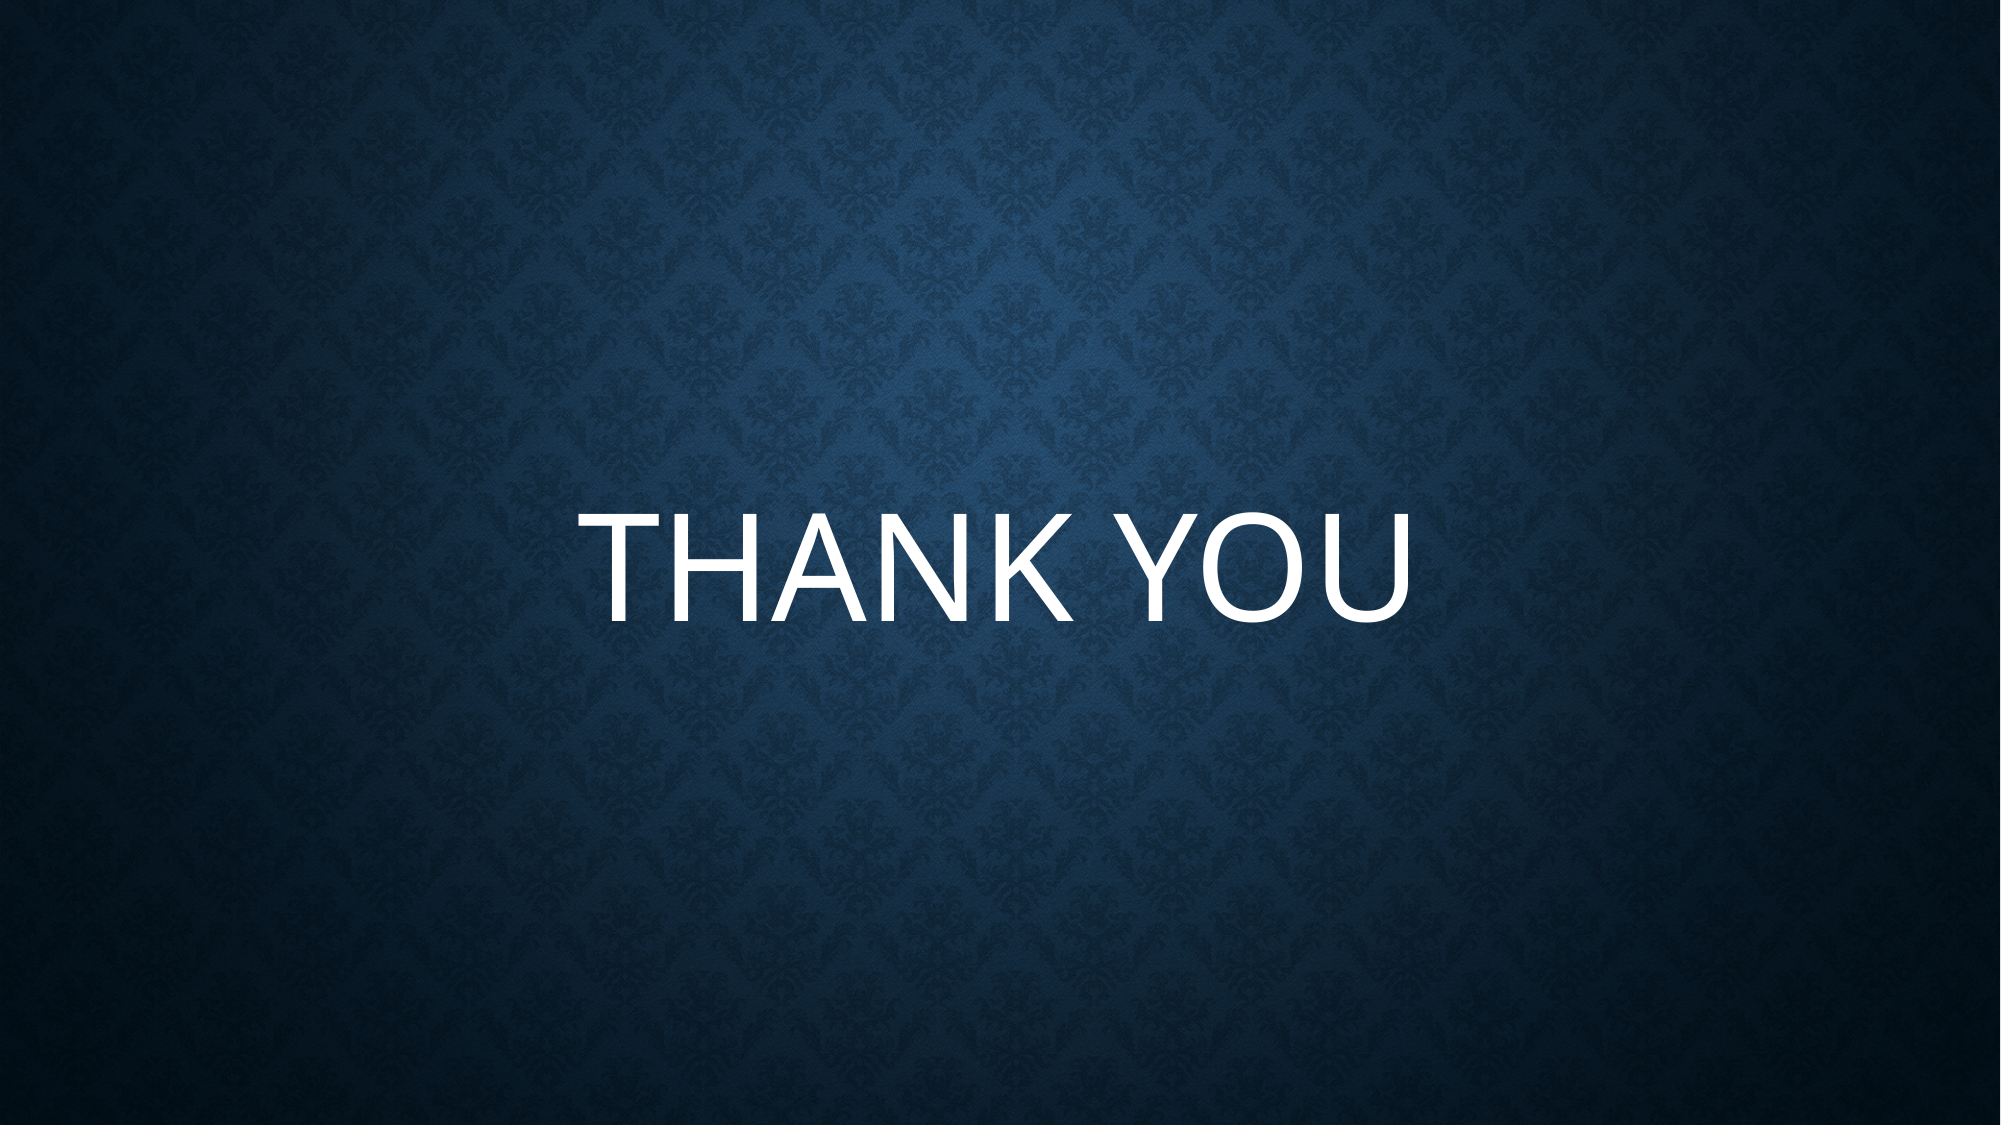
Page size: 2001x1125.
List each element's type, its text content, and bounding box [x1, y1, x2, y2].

text_box THANK YOU [562, 463, 1438, 659]
